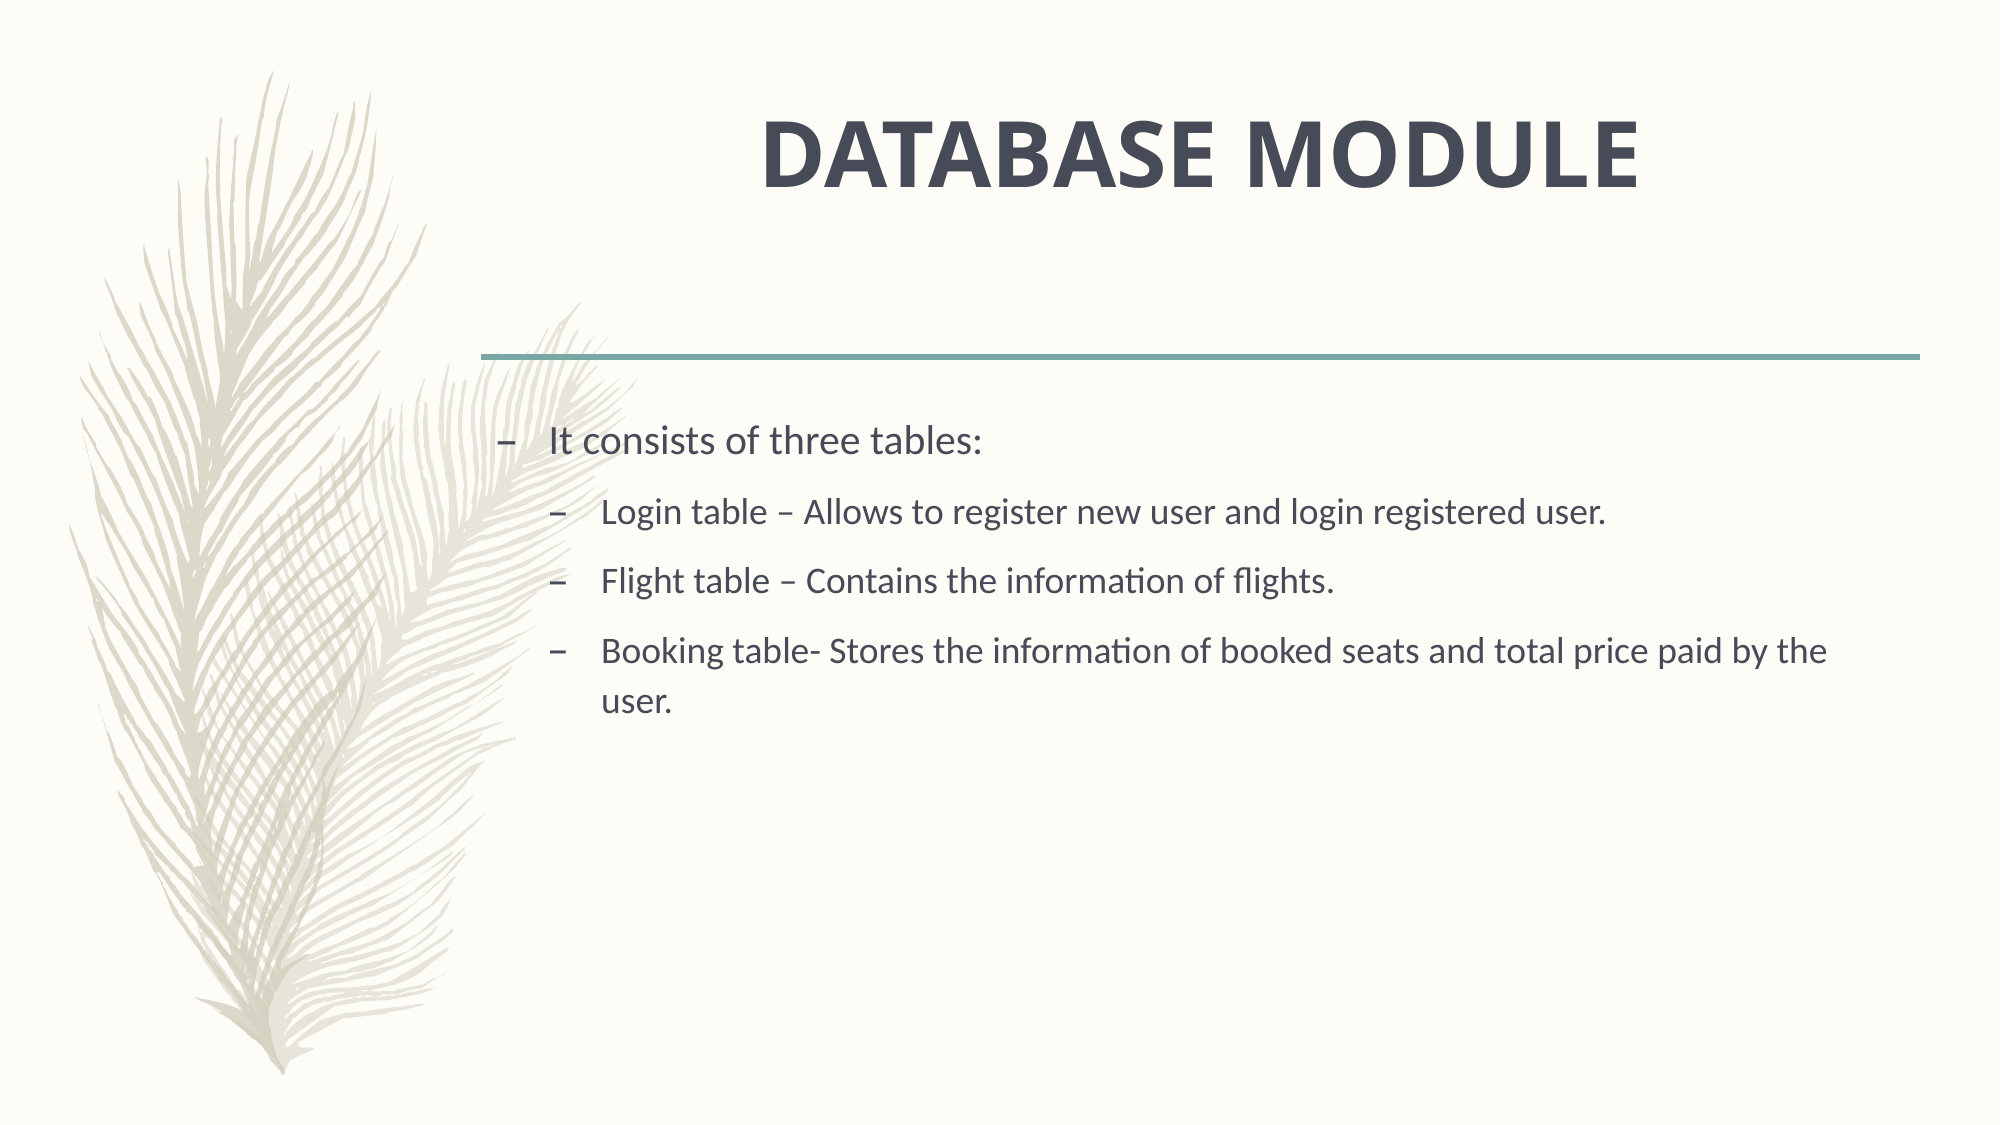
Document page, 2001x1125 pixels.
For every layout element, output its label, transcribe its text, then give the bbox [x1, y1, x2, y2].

list It consists of three tables: Login table – Allows to register new user and login registered user. Flight table – Contains the information of flights. Booking table- Stores the information of booked seats and total price paid by the user. [481, 399, 1920, 999]
title DATABASE MODULE [481, 93, 1920, 350]
